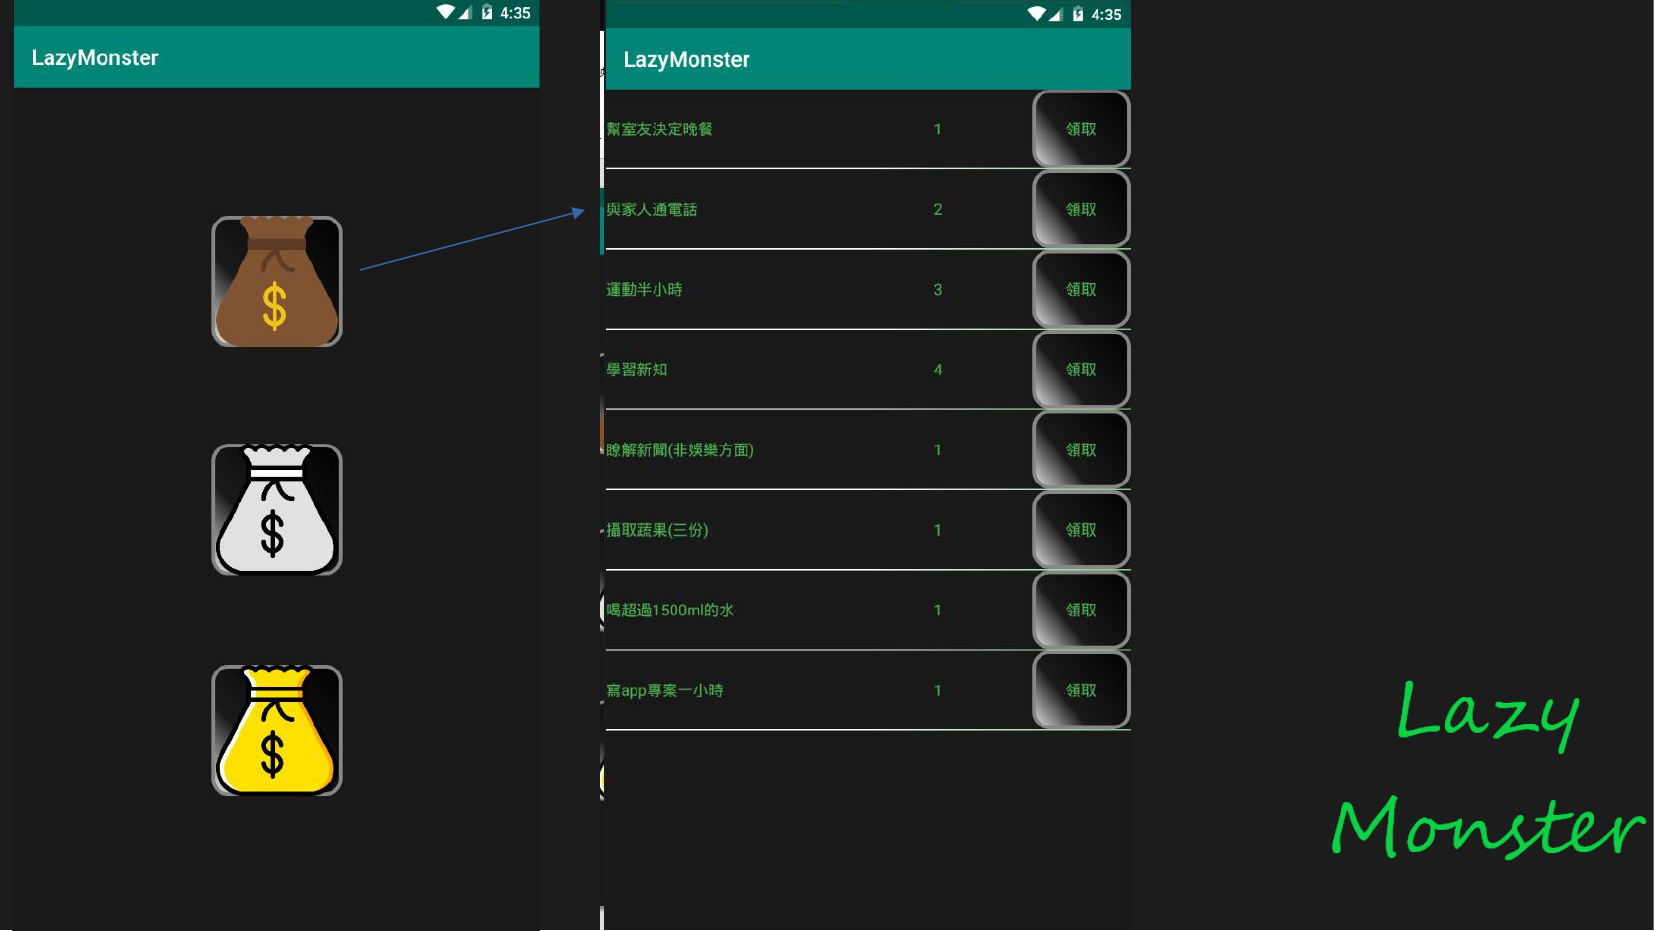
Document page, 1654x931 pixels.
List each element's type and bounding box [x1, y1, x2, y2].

picture [12, 0, 541, 931]
text_box [359, 209, 586, 271]
picture [599, 0, 1654, 931]
